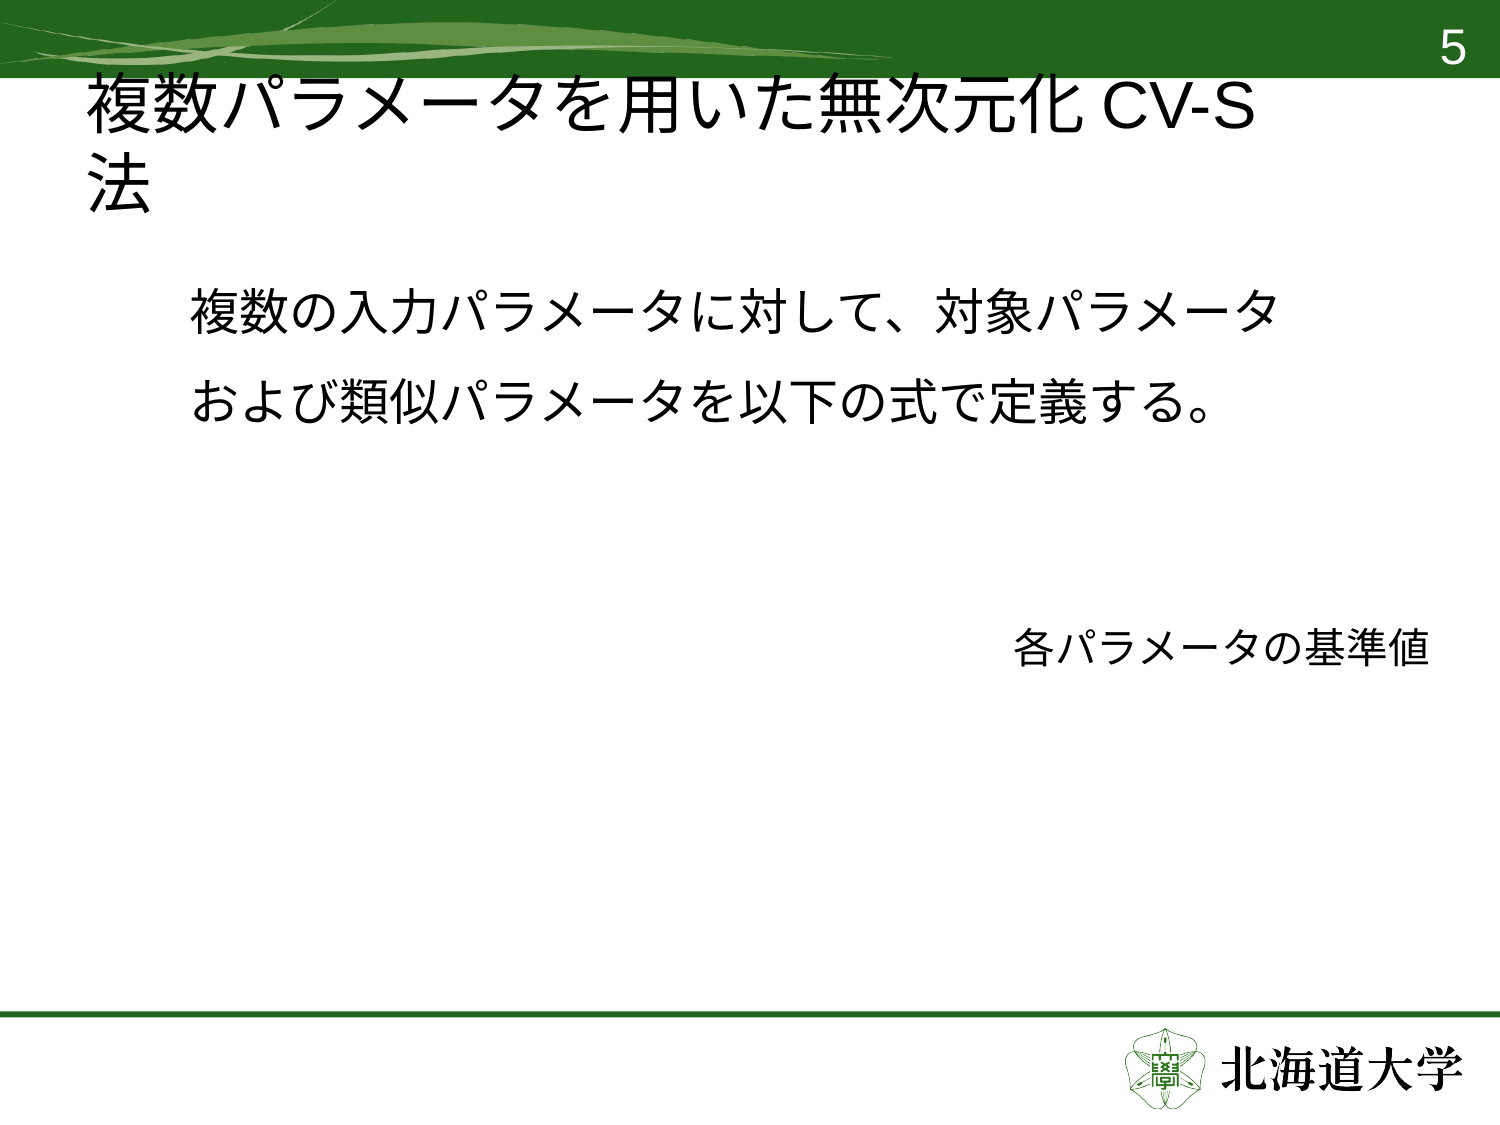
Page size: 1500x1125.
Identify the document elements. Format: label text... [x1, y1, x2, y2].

picture [1116, 1018, 1471, 1122]
slide_number 4 [1350, 7, 1483, 87]
title 複数パラメータを用いた無次元化CV-S法 [70, 86, 1294, 197]
picture [0, 0, 892, 65]
